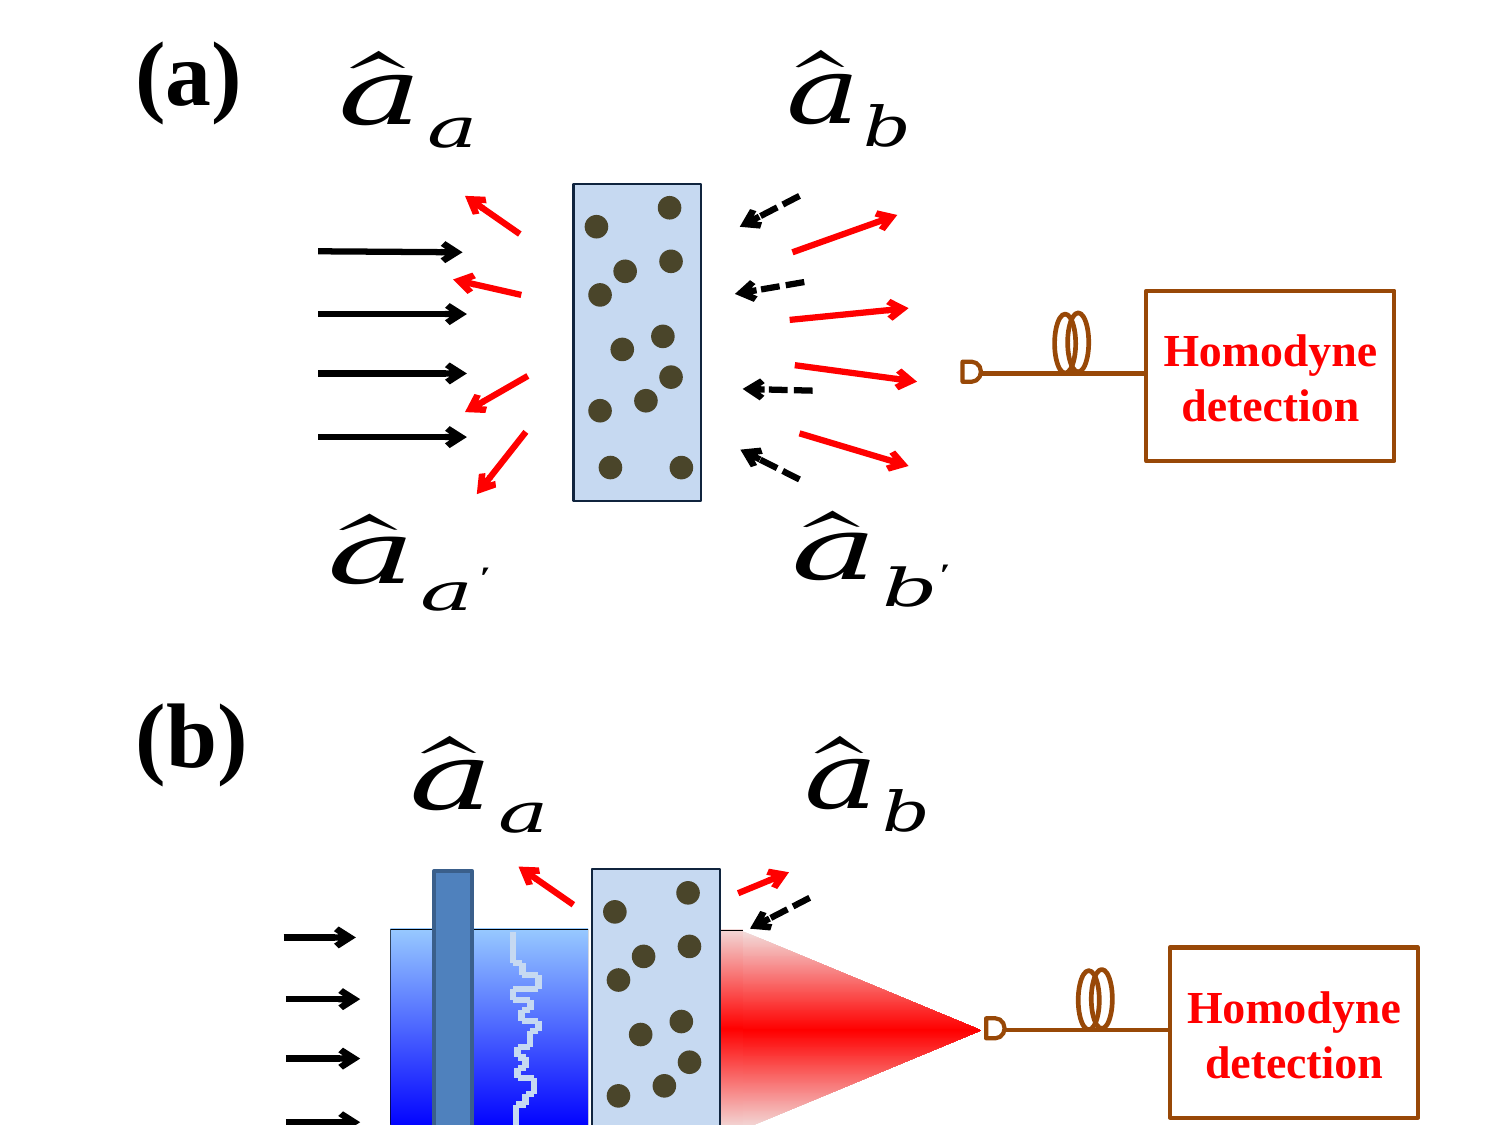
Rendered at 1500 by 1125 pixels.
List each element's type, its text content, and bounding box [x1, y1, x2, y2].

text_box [737, 871, 790, 894]
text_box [591, 868, 721, 1125]
text_box [432, 869, 474, 1125]
text_box (b) [120, 668, 263, 794]
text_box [518, 866, 574, 905]
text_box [985, 1018, 1171, 1039]
text_box [1076, 968, 1094, 1016]
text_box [725, 929, 982, 1125]
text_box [512, 931, 539, 1125]
text_box [1089, 967, 1115, 1016]
text_box (a) [120, 6, 258, 131]
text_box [749, 897, 810, 929]
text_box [317, 42, 1395, 625]
text_box Homodyne detection [1168, 945, 1420, 1120]
text_box [388, 927, 432, 1125]
text_box [474, 927, 586, 1125]
